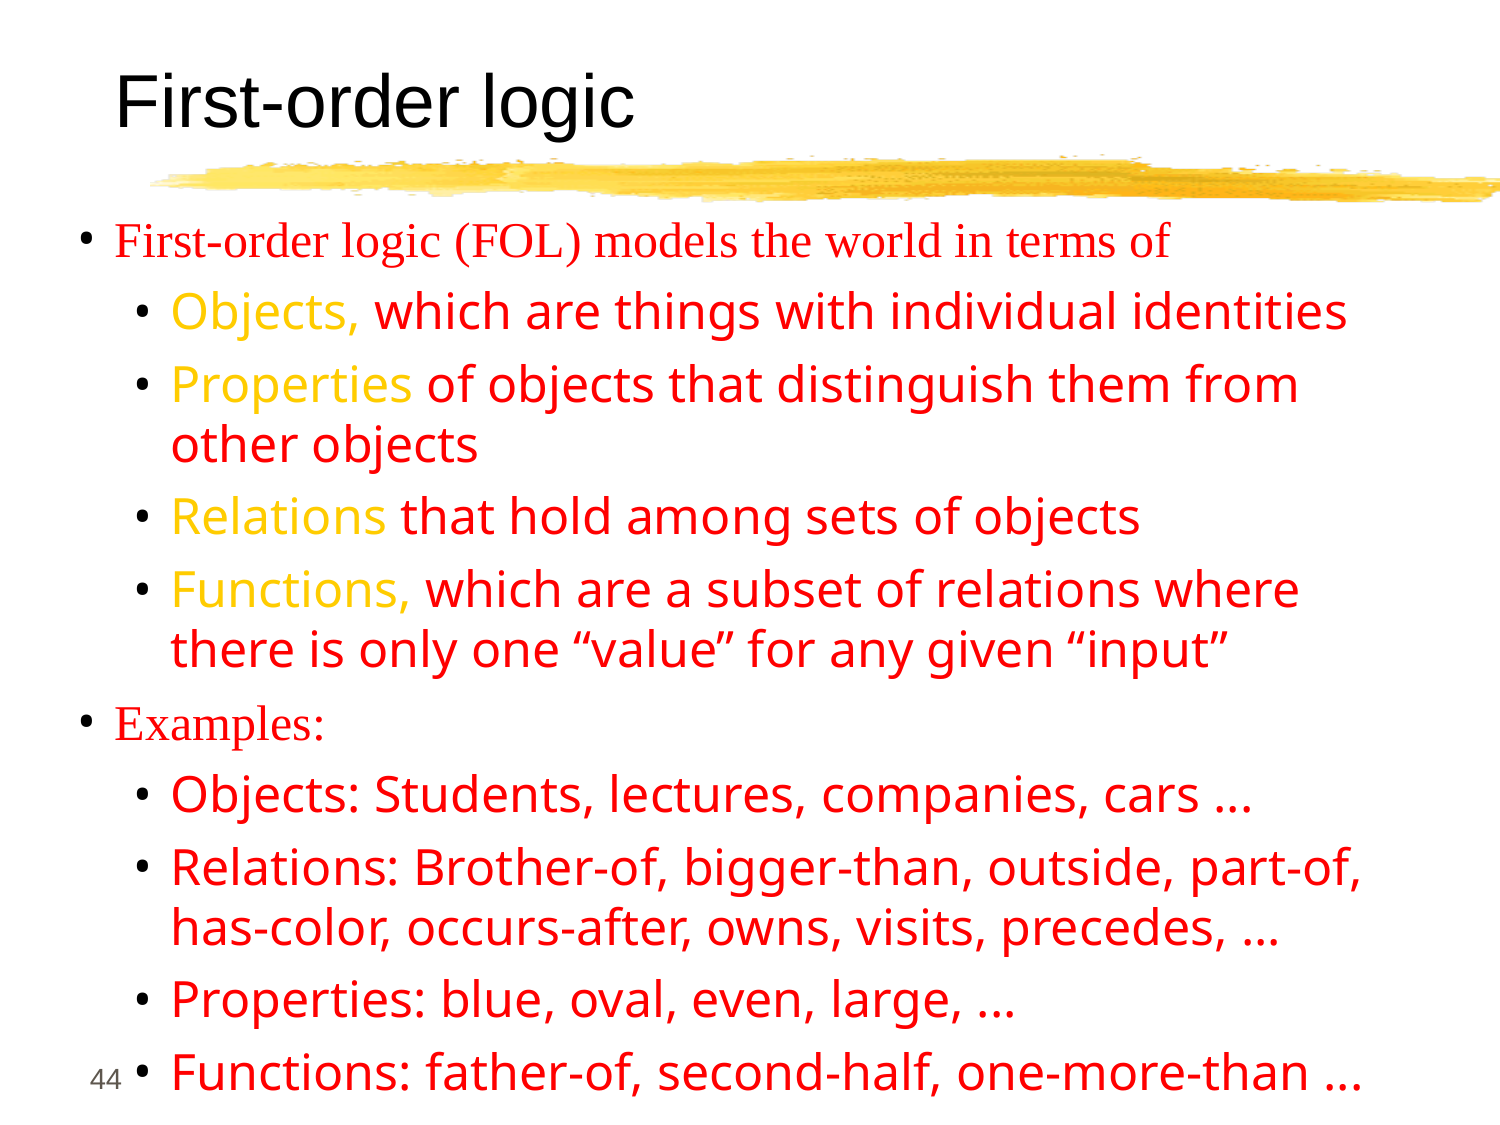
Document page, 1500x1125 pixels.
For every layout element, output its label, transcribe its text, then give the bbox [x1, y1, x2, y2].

text_box First-order logic (FOL) models the world in terms of Objects, which are things with individual identities Properties of objects that distinguish them from other objects Relations that hold among sets of objects Functions, which are a subset of relations where there is only one “value” for any given “input” Examples: Objects: Students, lectures, companies, cars ... Relations: Brother-of, bigger-than, outside, part-of, has-color, occurs-after, owns, visits, precedes, ... Properties: blue, oval, even, large, ... Functions: father-of, second-half, one-more-than ... [62, 200, 1450, 1075]
text_box First-order logic [99, 37, 1375, 150]
picture [150, 149, 1500, 213]
text_box ‹#› [75, 1075, 425, 1103]
